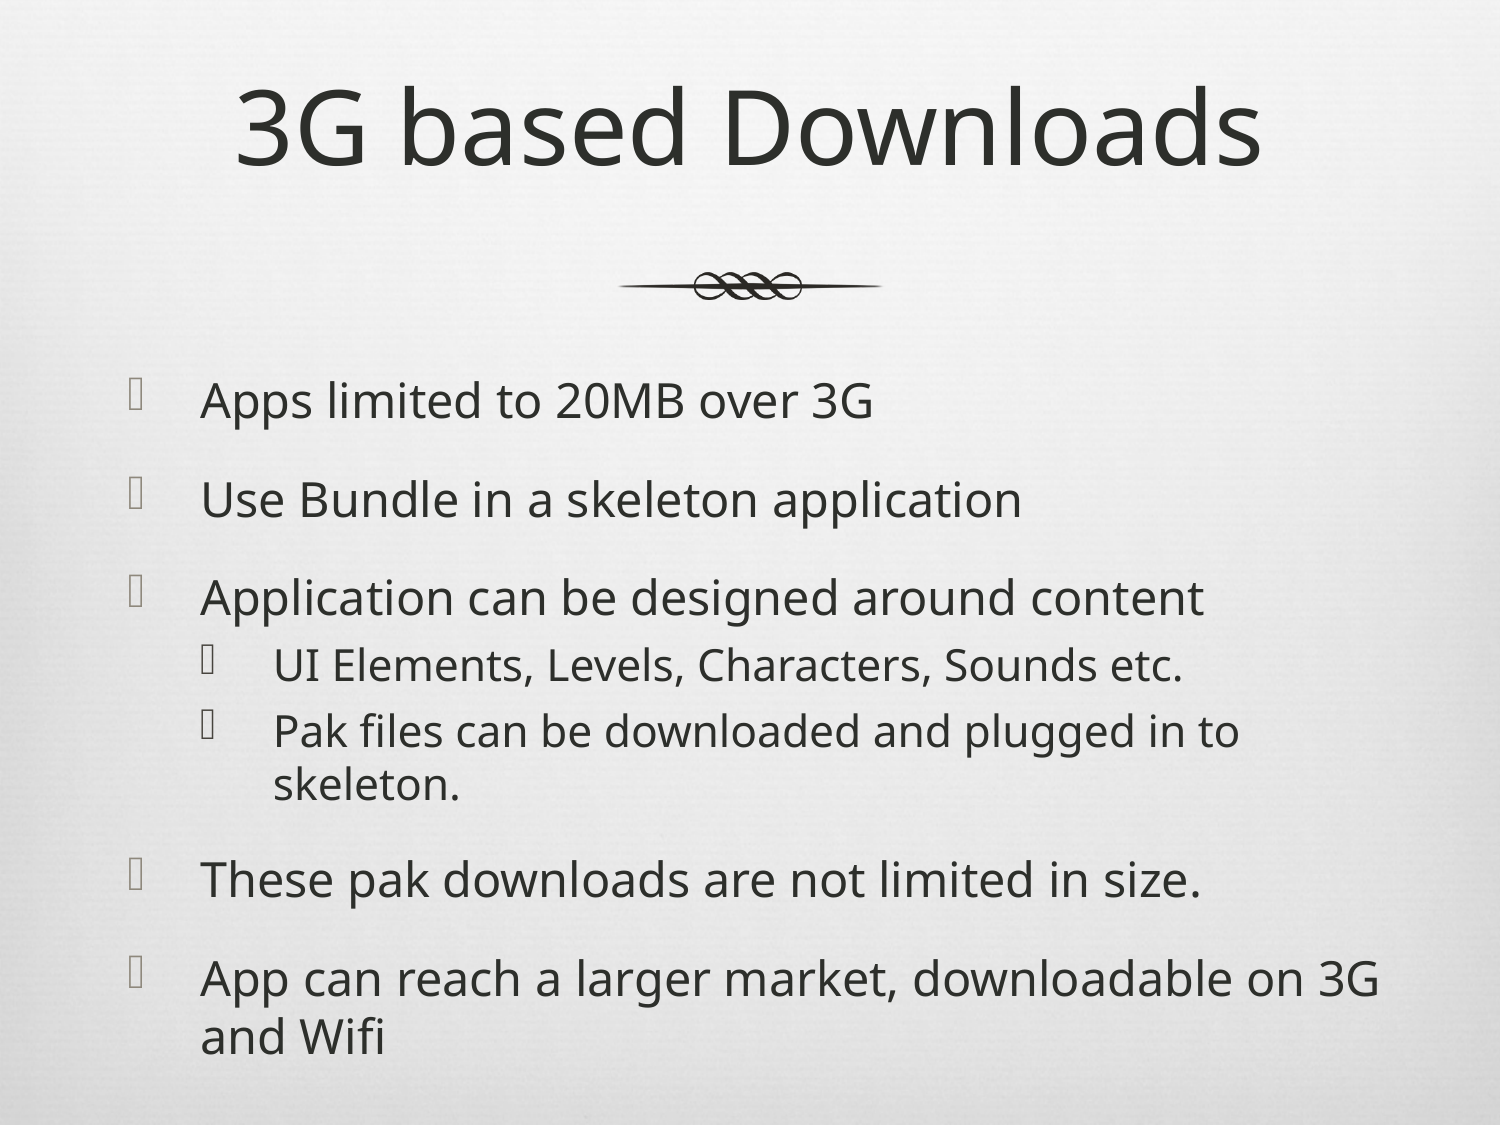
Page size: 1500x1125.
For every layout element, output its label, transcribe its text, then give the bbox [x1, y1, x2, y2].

picture [615, 272, 885, 300]
list Apps limited to 20MB over 3G Use Bundle in a skeleton application Application can be designed around content UI Elements, Levels, Characters, Sounds etc. Pak files can be downloaded and plugged in to skeleton. These pak downloads are not limited in size. App can reach a larger market, downloadable on 3G and Wifi [112, 362, 1430, 1075]
title 3G based Downloads [112, 11, 1388, 236]
